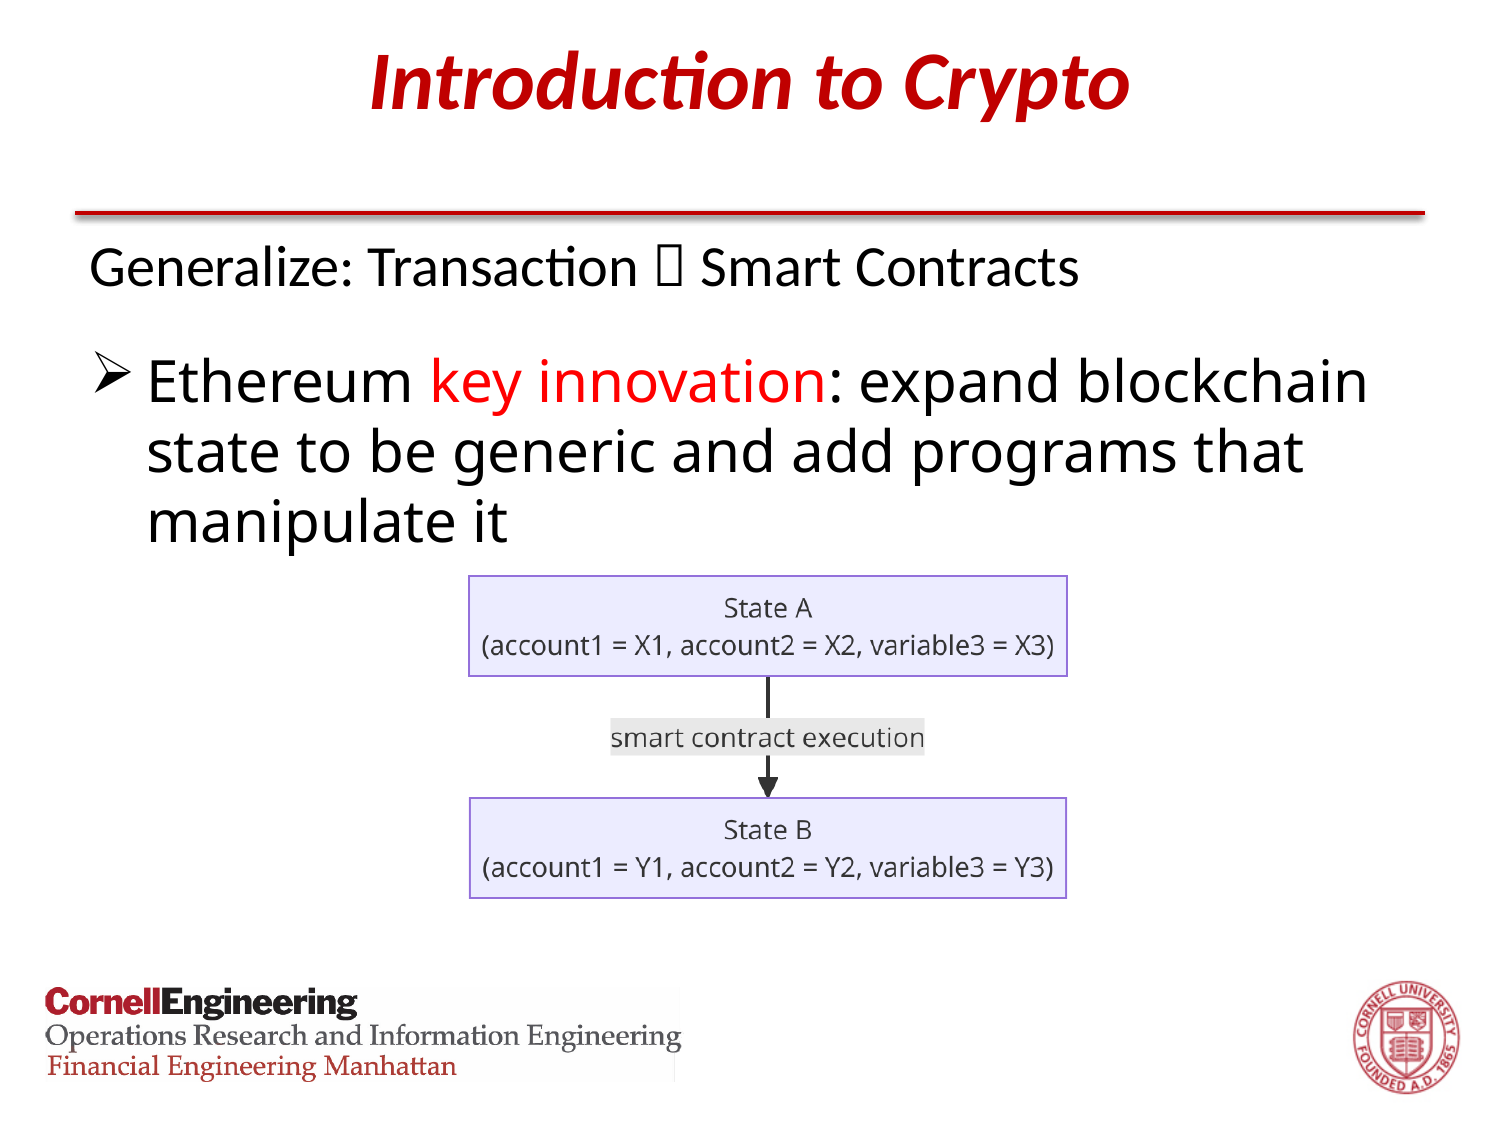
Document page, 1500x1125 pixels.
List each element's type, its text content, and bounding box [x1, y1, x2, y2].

picture [92, 562, 1443, 911]
title Introduction to Crypto [75, 18, 1425, 207]
picture [45, 987, 828, 1082]
picture [1320, 944, 1493, 1125]
list Generalize: Transaction  Smart Contracts Ethereum key innovation: expand blockchain state to be generic and add programs that manipulate it [75, 220, 1425, 972]
